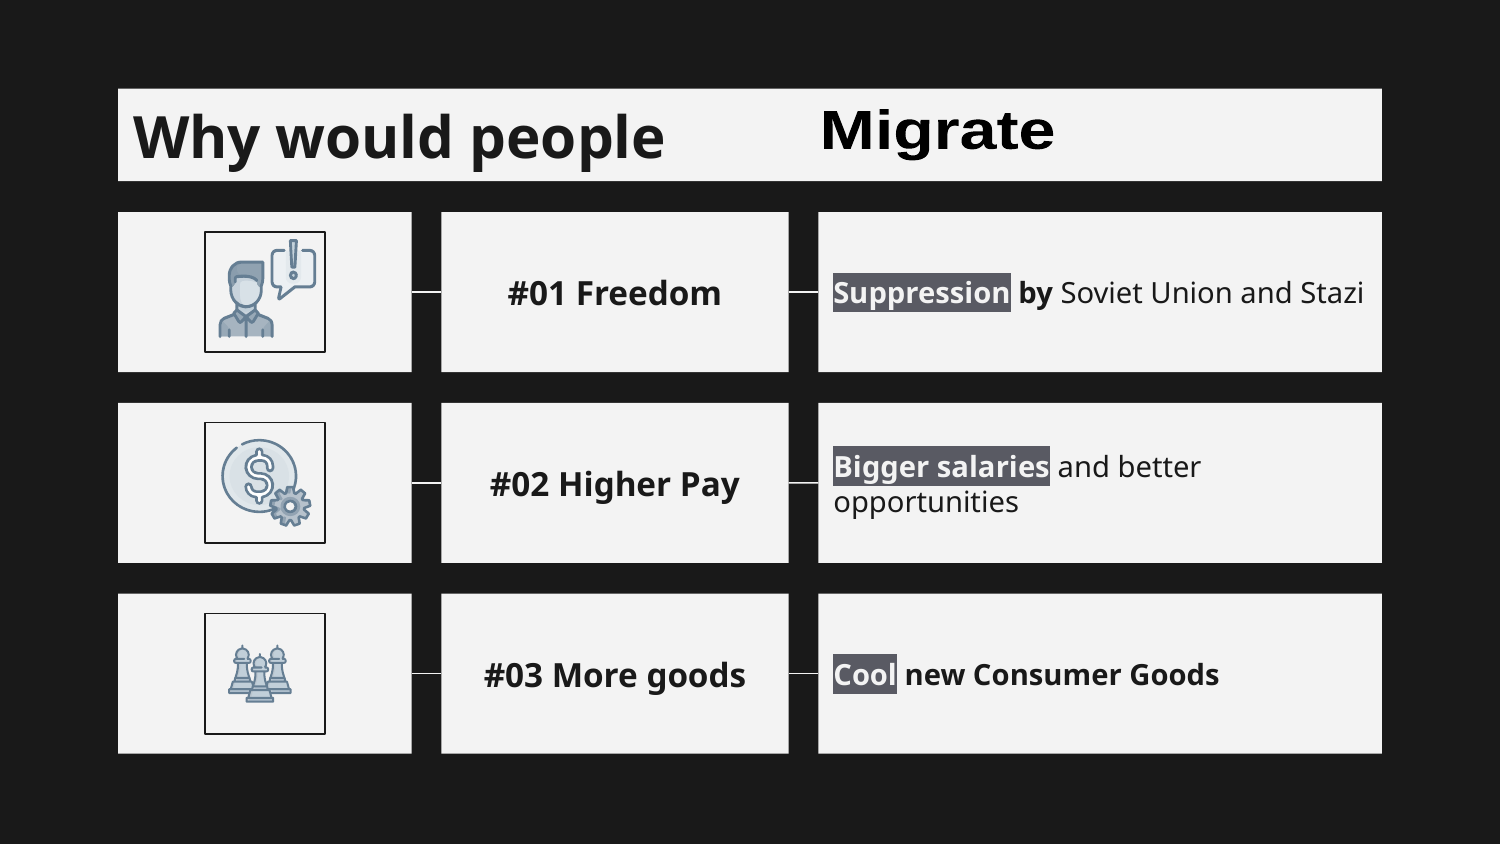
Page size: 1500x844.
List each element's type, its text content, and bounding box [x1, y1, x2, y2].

subtitle Bigger salaries and better opportunities [818, 402, 1382, 563]
title #03 More goods [441, 593, 789, 754]
title #01 Freedom [441, 212, 789, 373]
text_box [204, 422, 326, 543]
title #02 Higher Pay [441, 402, 789, 563]
text_box [204, 231, 326, 352]
subtitle Suppression by Soviet Union and Stazi [818, 212, 1382, 373]
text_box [216, 438, 312, 527]
title Why would people [118, 88, 1382, 182]
subtitle Cool new Consumer Goods [818, 593, 1382, 754]
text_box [218, 238, 317, 339]
text_box [204, 613, 326, 734]
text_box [227, 644, 292, 703]
